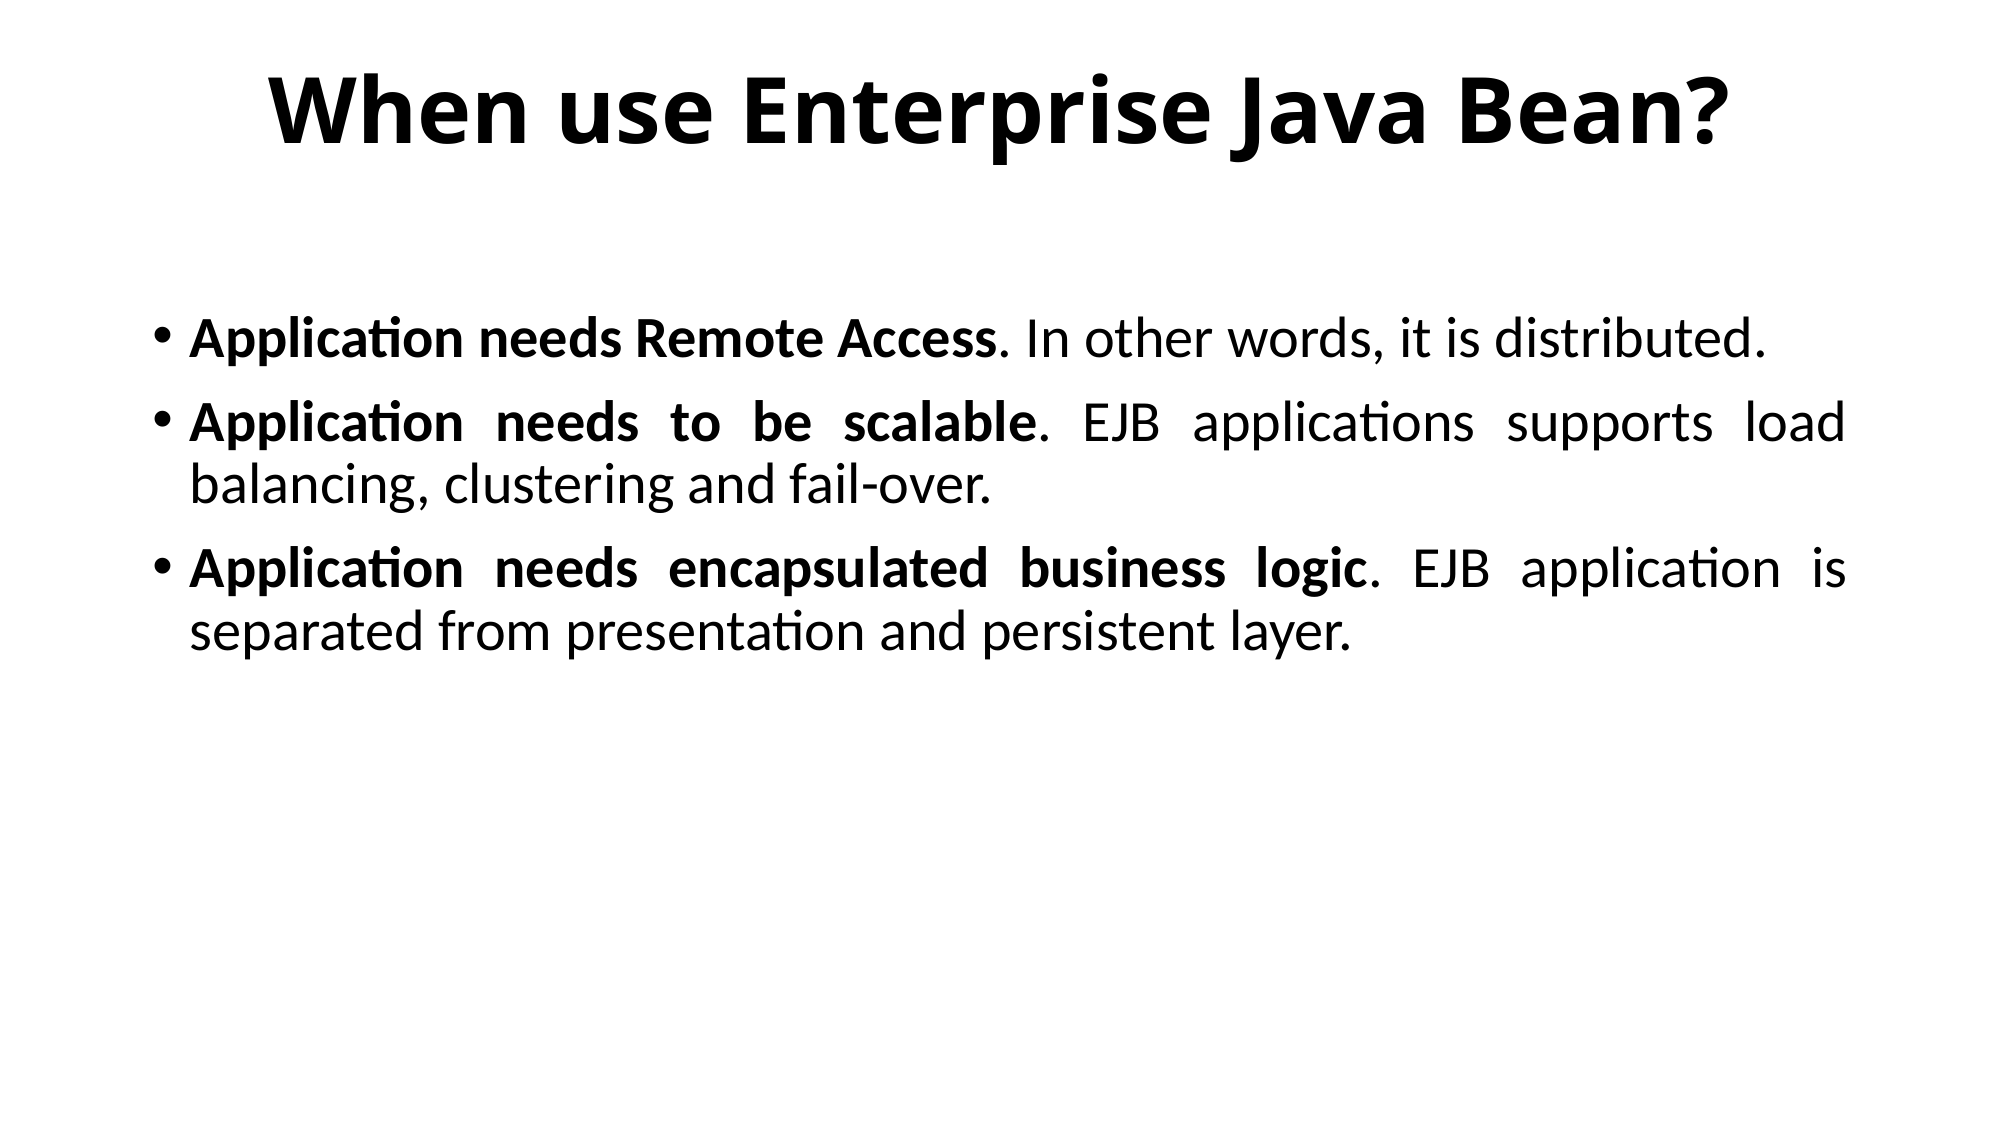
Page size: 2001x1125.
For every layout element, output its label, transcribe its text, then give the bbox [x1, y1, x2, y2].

title When use Enterprise Java Bean? [137, 59, 1863, 278]
list Application needs Remote Access. In other words, it is distributed. Application needs to be scalable. EJB applications supports load balancing, clustering and fail-over. Application needs encapsulated business logic. EJB application is separated from presentation and persistent layer. [137, 299, 1863, 1014]
